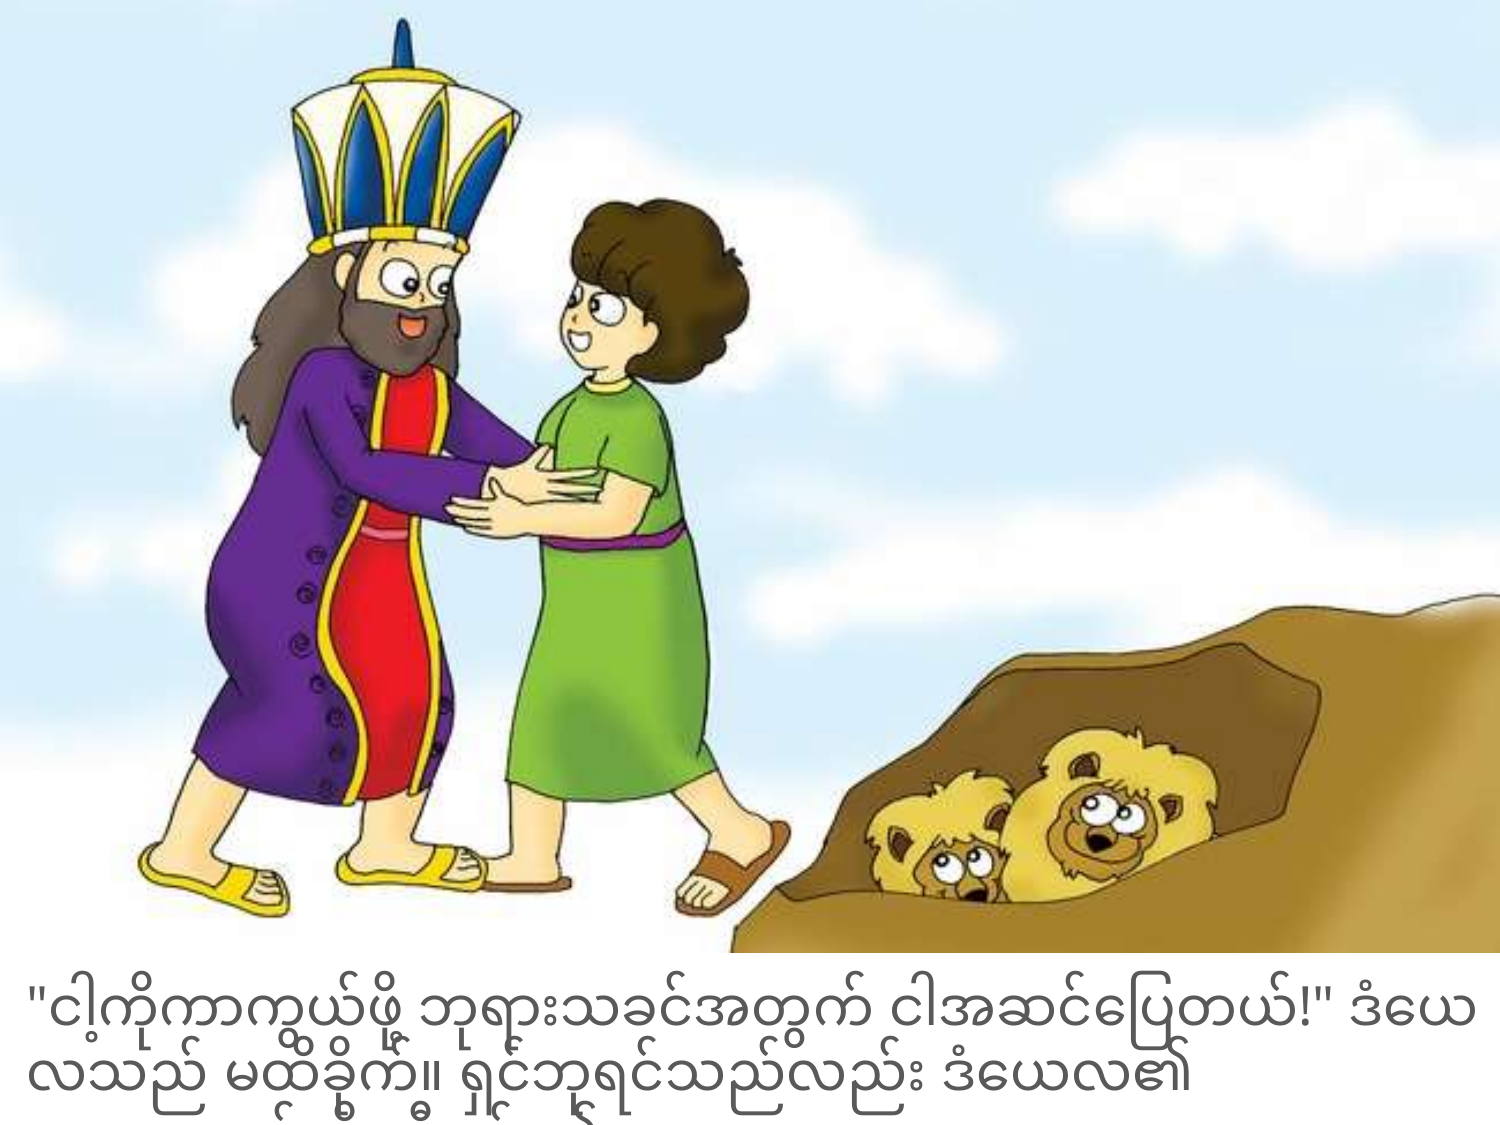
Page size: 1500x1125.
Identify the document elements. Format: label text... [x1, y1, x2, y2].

picture [0, 0, 1500, 953]
text_box "ငါ့ကိုကာကွယ်ဖို့ ဘုရားသခင်အတွက် ငါအဆင်ပြေတယ်!" ဒံယေလသည် မထိခိုက်။ ရှင်ဘုရင်သည်လည်း ဒံယေလ၏ ဘုရားသခင်ကို ချီးမွမ်း၏။ [11, 964, 1498, 1125]
